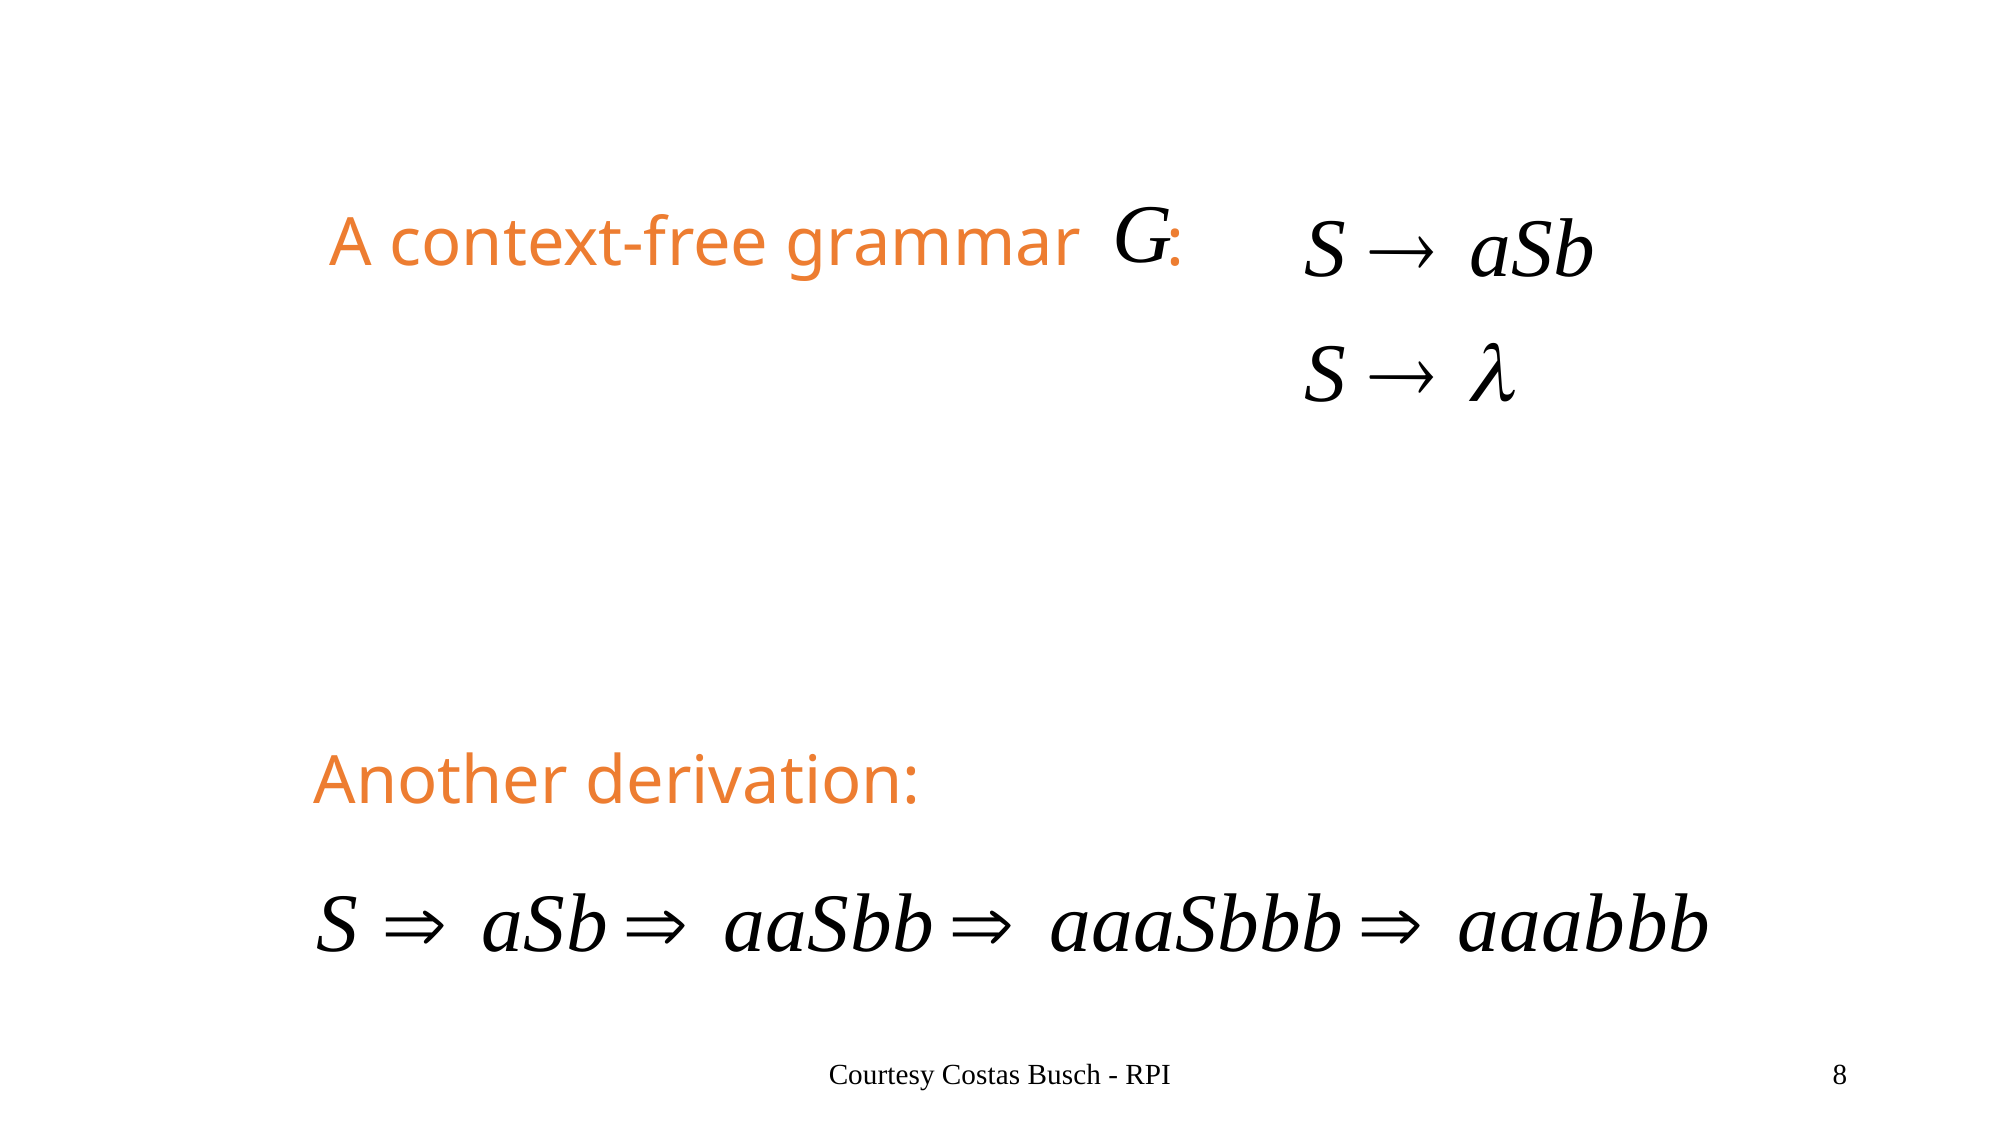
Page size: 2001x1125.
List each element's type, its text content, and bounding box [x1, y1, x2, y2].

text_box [312, 887, 1711, 959]
text_box A context-free grammar : [314, 191, 1201, 287]
slide_number 8 [1412, 1042, 1863, 1103]
text_box Another derivation: [298, 729, 937, 824]
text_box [1299, 212, 1596, 409]
text_box [275, 137, 1725, 1038]
footer Courtesy Costas Busch - RPI [662, 1042, 1338, 1103]
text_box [1112, 199, 1178, 269]
